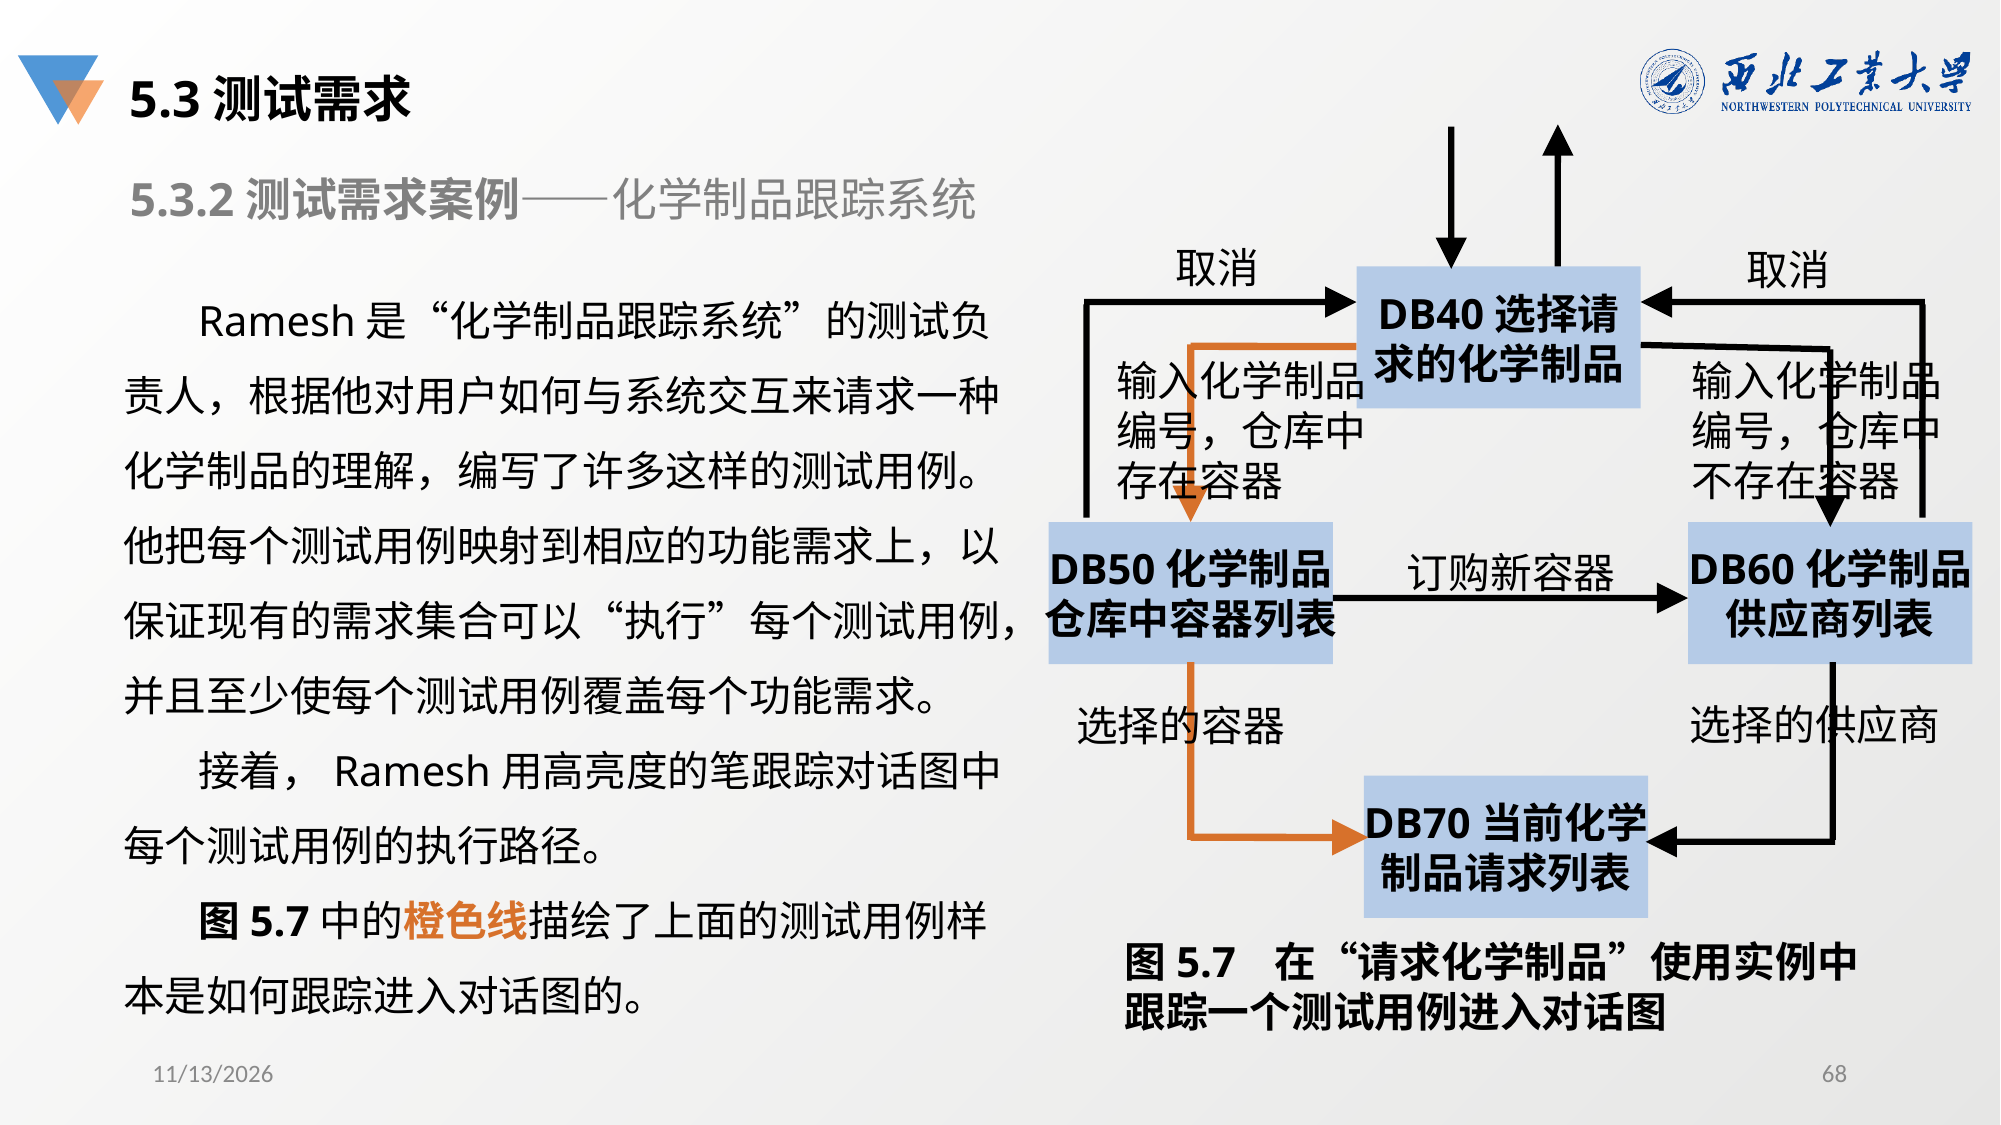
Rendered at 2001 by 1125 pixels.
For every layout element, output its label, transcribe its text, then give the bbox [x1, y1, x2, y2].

text_box 5.3.2测试需求案例——化学制品跟踪系统 [114, 162, 1020, 233]
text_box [17, 55, 619, 137]
text_box Ramesh是“化学制品跟踪系统”的测试负责人，根据他对用户如何与系统交互来请求一种化学制品的理解，编写了许多这样的测试用例。他把每个测试用例映射到相应的功能需求上，以保证现有的需求集合可以“执行”每个测试用例，并且至少使每个测试用例覆盖每个功能需求。 接着，Ramesh用高亮度的笔跟踪对话图中每个测试用例的执行路径。 图5.7中的橙色线描绘了上面的测试用例样本是如何跟踪进入对话图的。 [108, 262, 1033, 1028]
text_box 图5.7 在“请求化学制品”使用实例中 跟踪一个测试用例进入对话图 [1109, 928, 1912, 1044]
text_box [1048, 124, 1973, 918]
slide_number 68 [1412, 1042, 1863, 1103]
picture [1636, 41, 1973, 124]
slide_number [137, 1042, 588, 1103]
